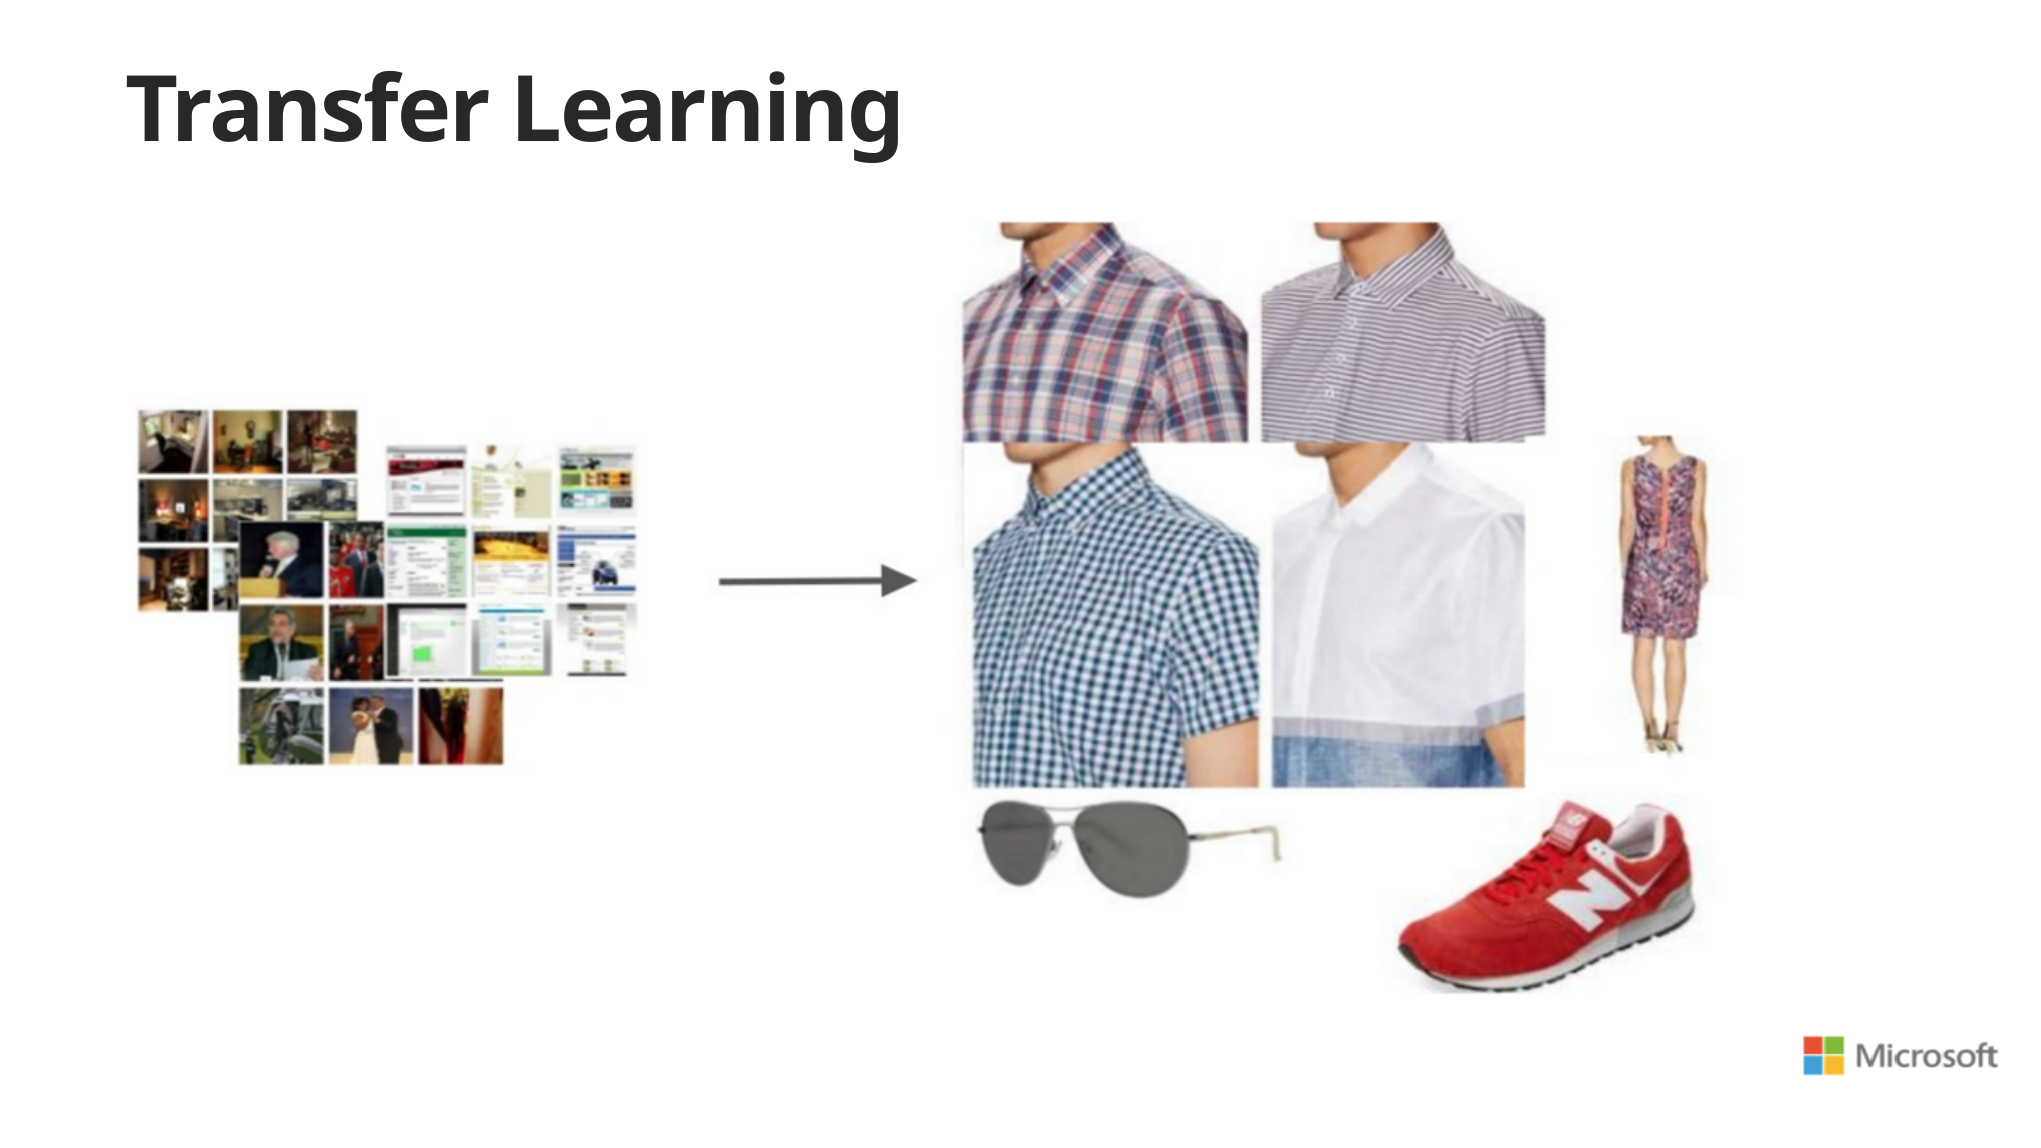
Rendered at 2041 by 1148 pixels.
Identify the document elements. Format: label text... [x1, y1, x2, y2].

text_box Transfer Learning [110, 54, 2041, 206]
picture [1778, 1009, 2014, 1090]
text_box [63, 25, 2014, 176]
picture [127, 216, 1743, 1010]
